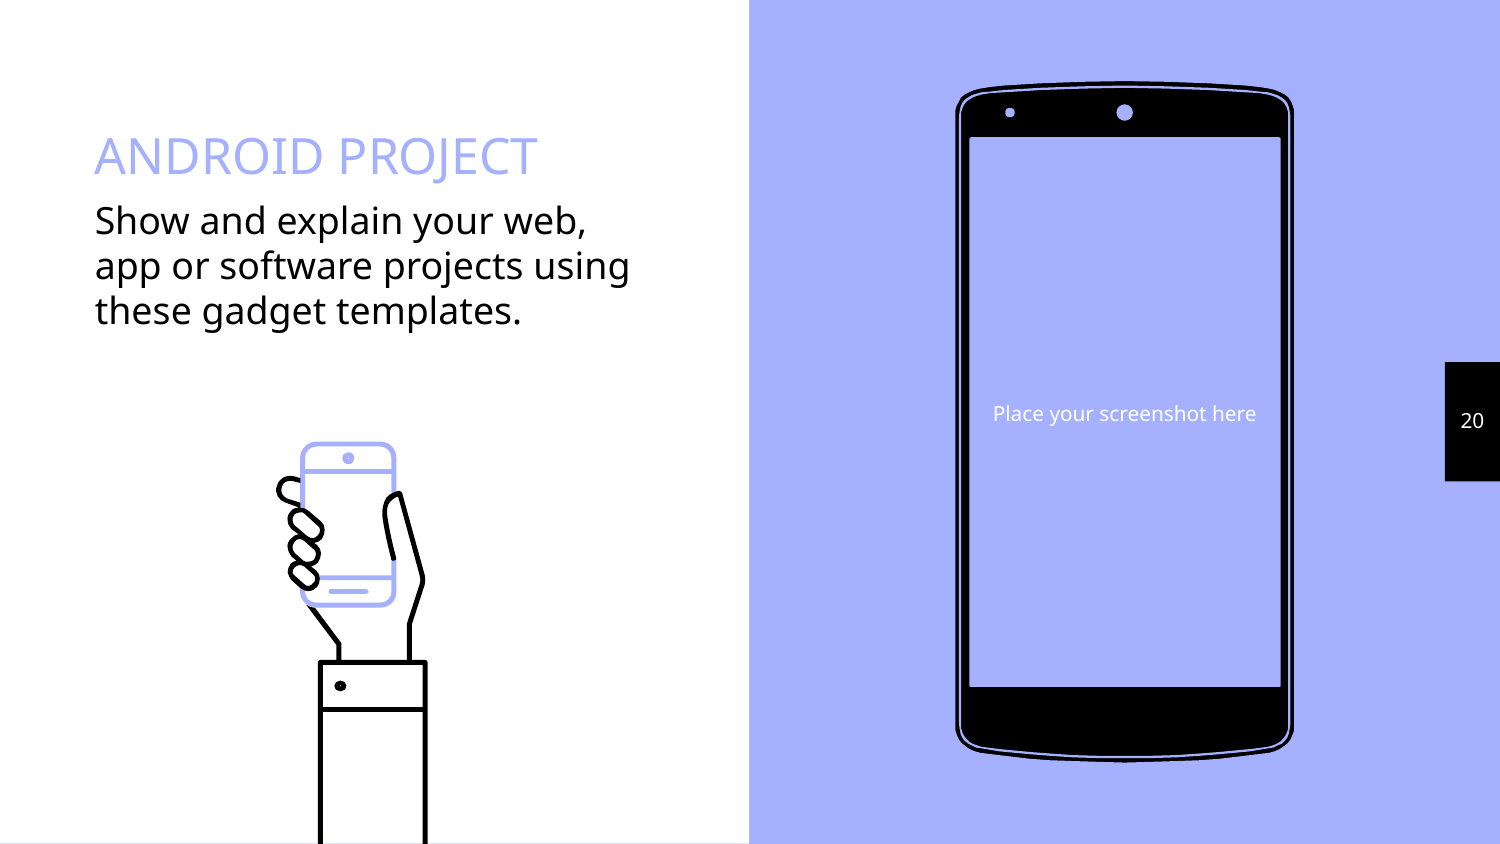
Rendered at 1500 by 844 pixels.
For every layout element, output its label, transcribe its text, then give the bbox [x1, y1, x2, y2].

slide_number 20 [1444, 362, 1500, 482]
text_box Place your screenshot here [969, 137, 1280, 689]
list ANDROID PROJECT Show and explain your web, app or software projects using these gadget templates. [79, 110, 672, 725]
text_box [954, 80, 1295, 764]
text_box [273, 441, 428, 844]
